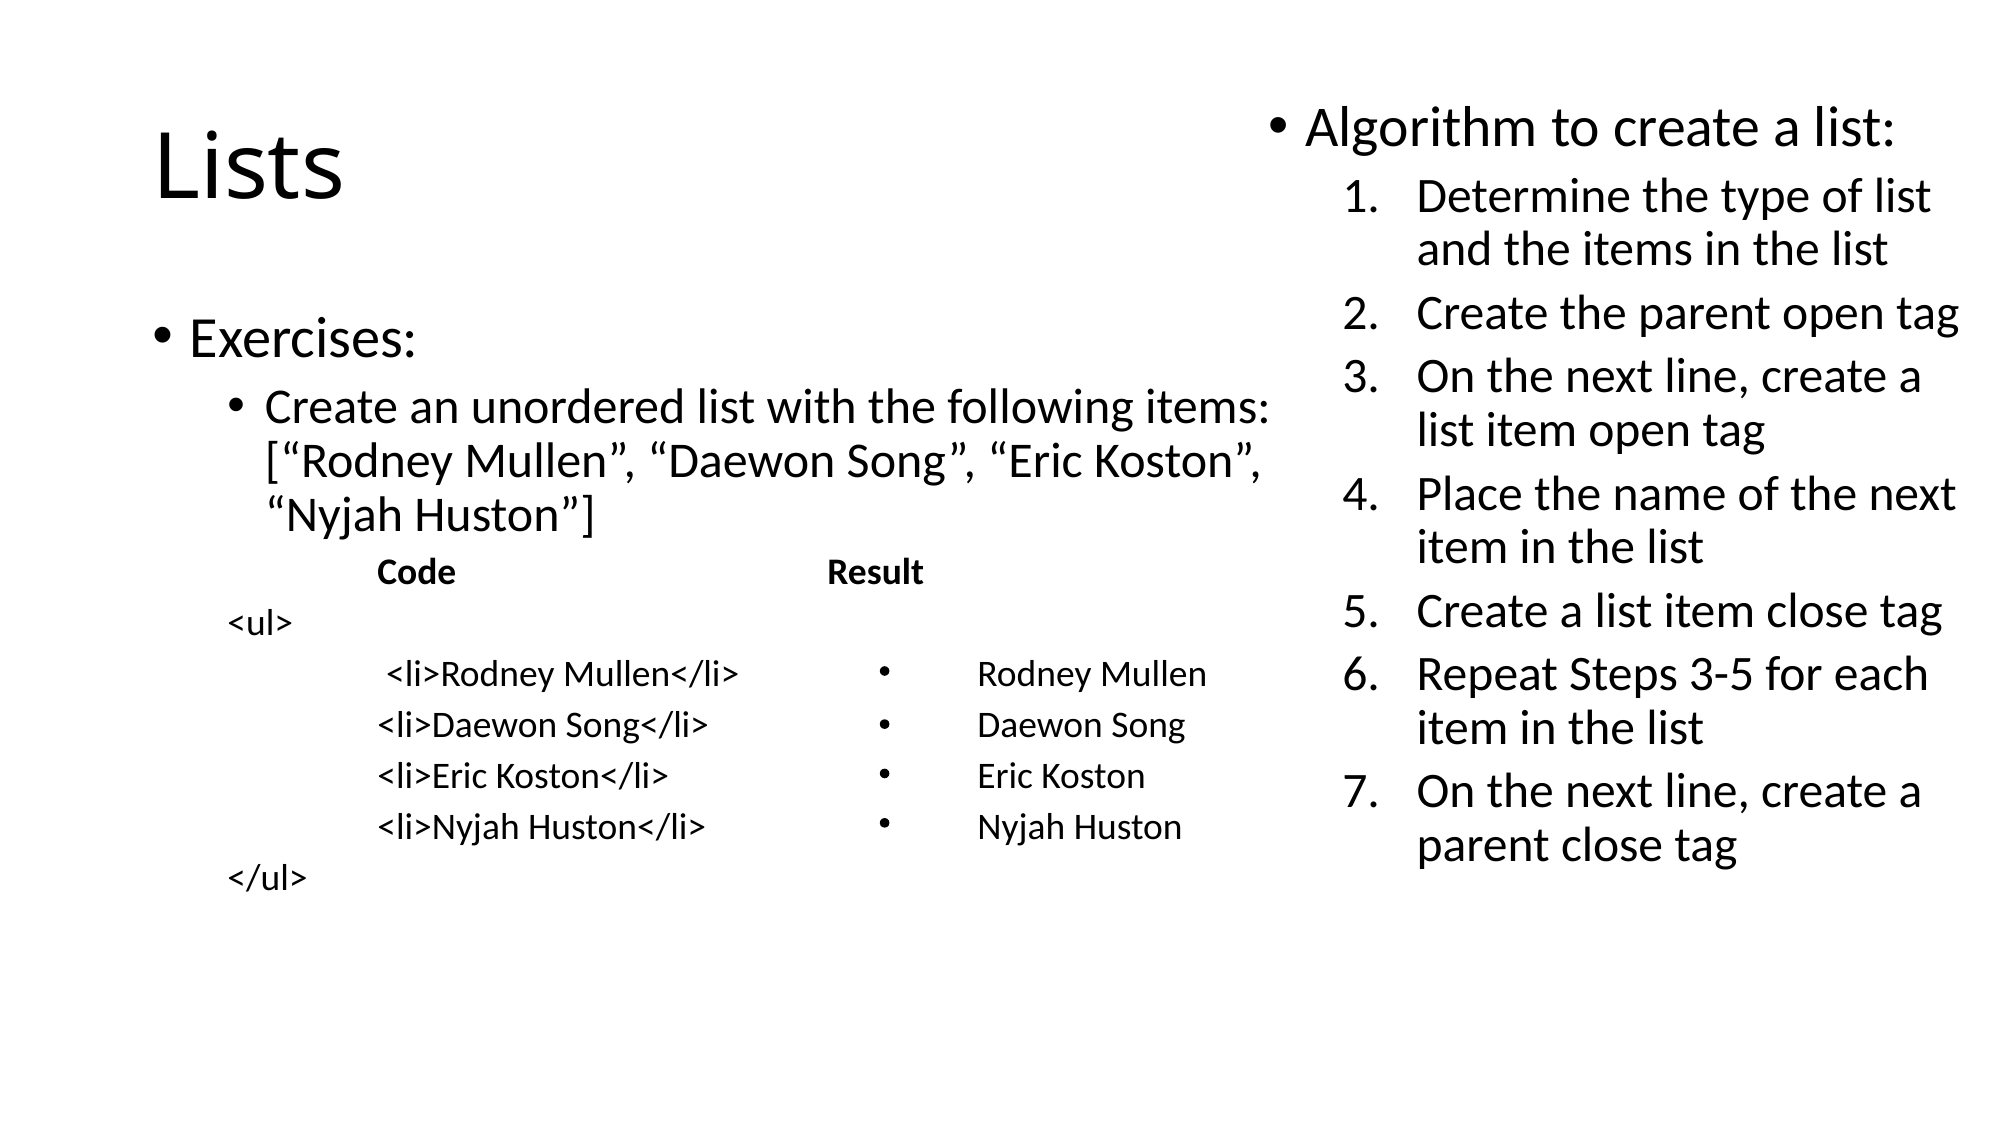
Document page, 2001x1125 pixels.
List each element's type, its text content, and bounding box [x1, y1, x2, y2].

text_box Algorithm to create a list: Determine the type of list and the items in the list Create the parent open tag On the next line, create a list item open tag Place the name of the next item in the list Create a list item close tag Repeat Steps 3-5 for each item in the list On the next line, create a parent close tag [1253, 89, 1979, 904]
list Exercises: Create an unordered list with the following items: [“Rodney Mullen”, “Daewon Song”, “Eric Koston”, “Nyjah Huston”] Code Result <ul> <li>Rodney Mullen</li> Rodney Mullen <li>Daewon Song</li> Daewon Song <li>Eric Koston</li> Eric Koston <li>Nyjah Huston</li> Nyjah Huston </ul> [137, 299, 1308, 1050]
text_box [879, 666, 890, 676]
text_box [879, 768, 890, 779]
text_box [879, 719, 890, 729]
text_box [879, 818, 890, 828]
title Lists [137, 59, 1863, 278]
